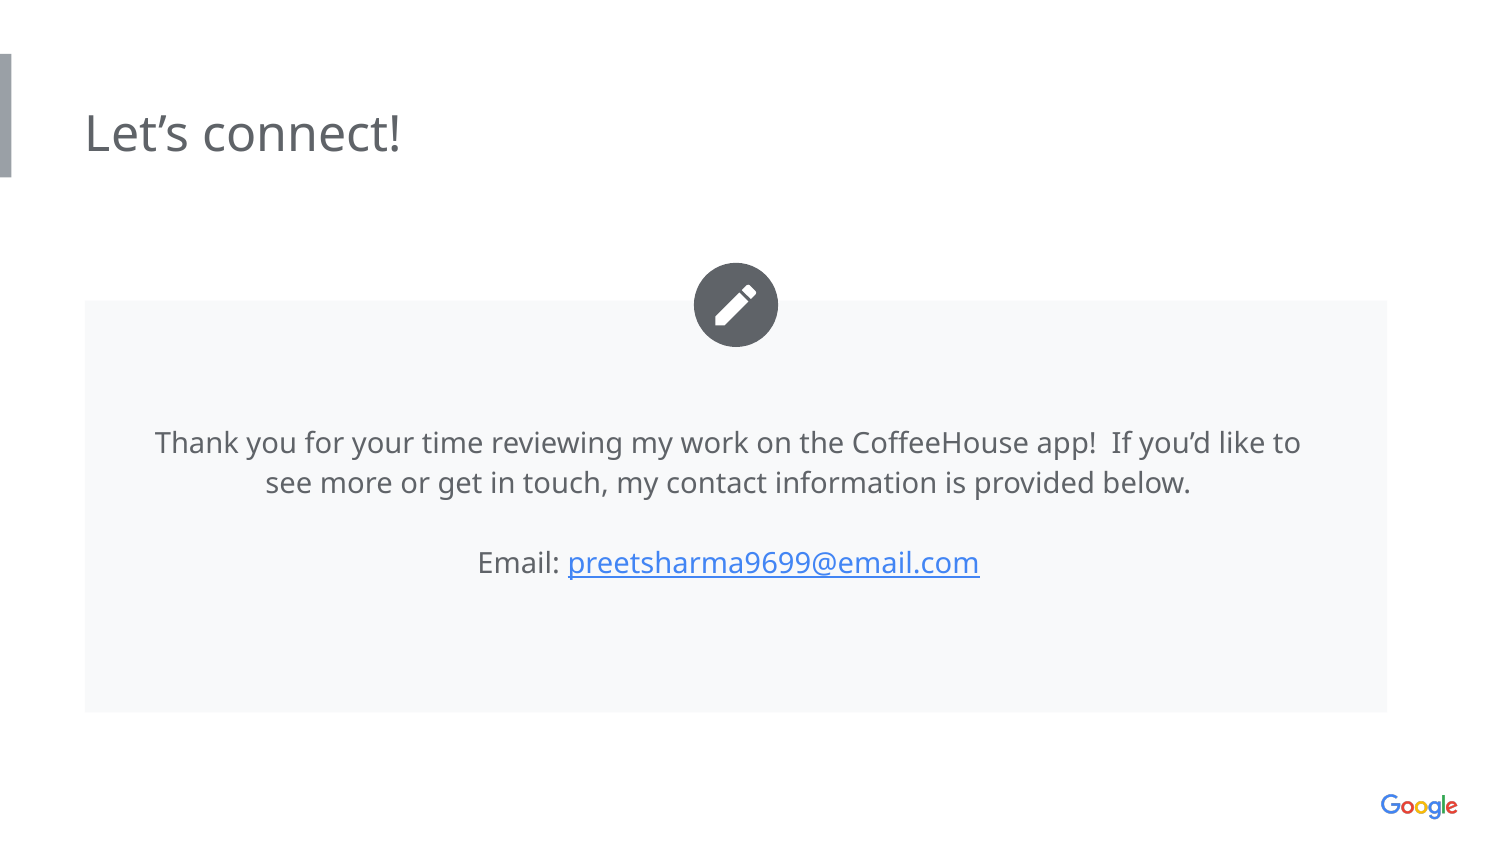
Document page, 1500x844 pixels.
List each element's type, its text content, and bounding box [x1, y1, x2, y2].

text_box Let’s connect! [84, 85, 894, 176]
text_box [715, 292, 749, 326]
text_box Thank you for your time reviewing my work on the CoffeeHouse app! If you’d like to see more or get in touch, my contact information is provided below. Email: preetsharma9699@email.com [150, 403, 1322, 664]
picture [1381, 794, 1458, 820]
text_box [84, 300, 1388, 713]
text_box [741, 284, 757, 300]
text_box [693, 262, 779, 348]
